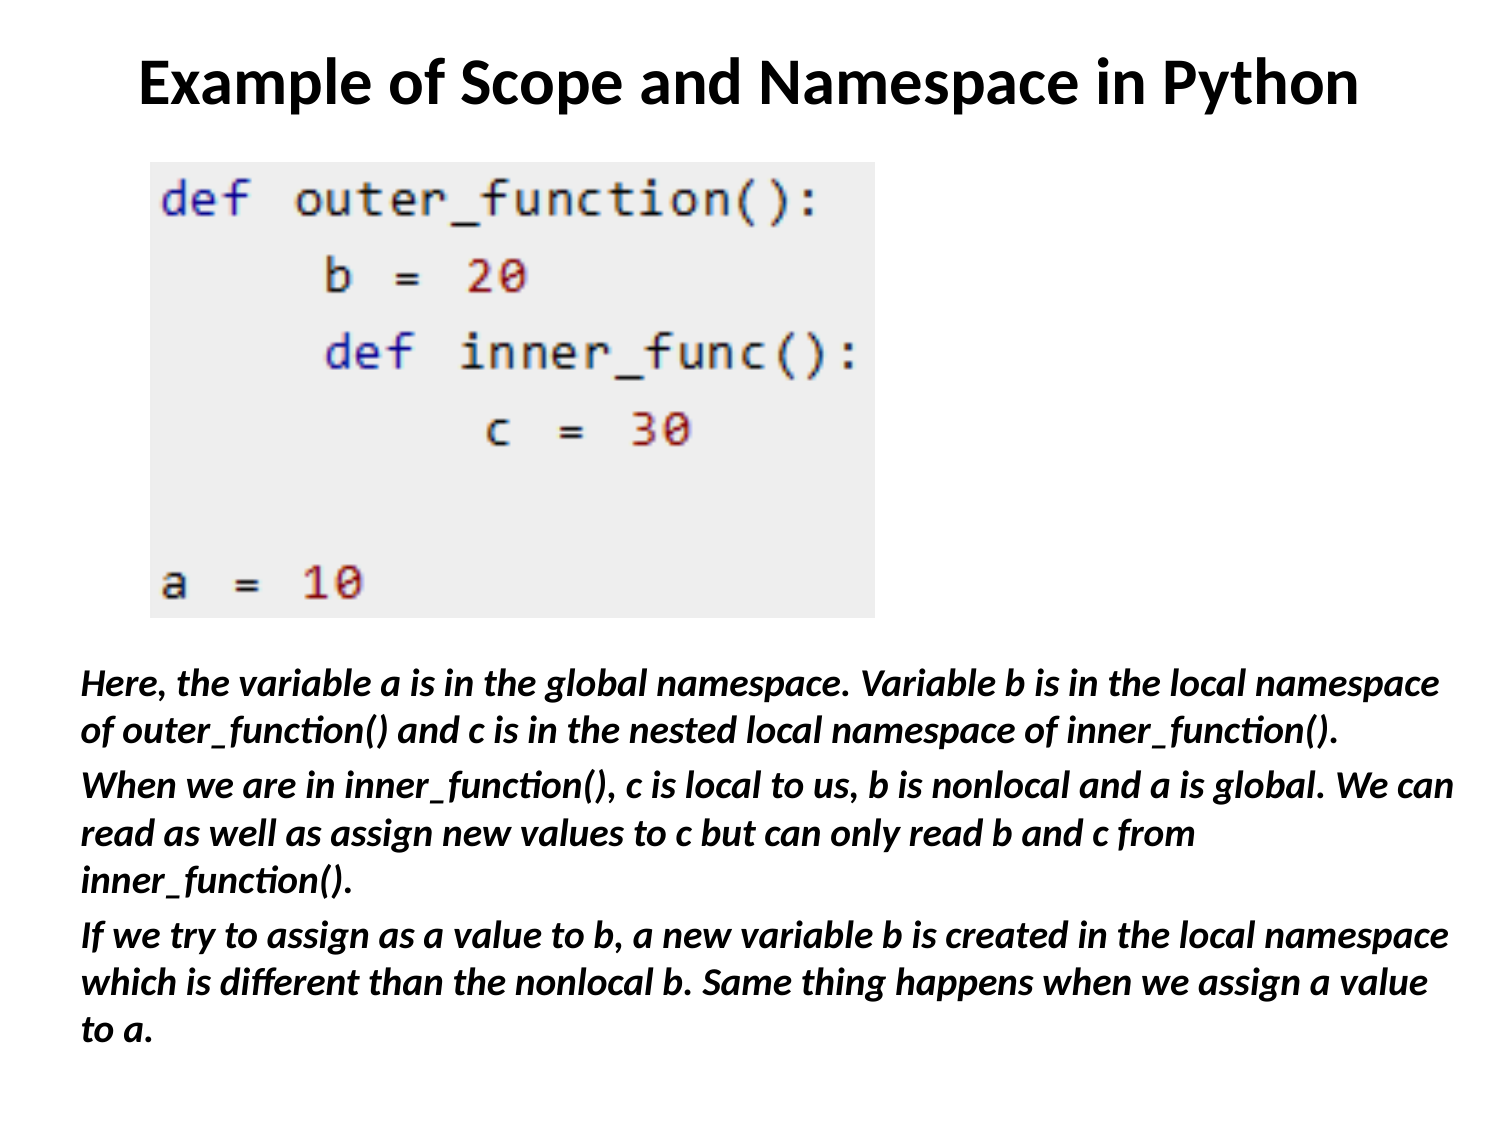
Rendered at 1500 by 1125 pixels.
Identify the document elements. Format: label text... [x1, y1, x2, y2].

list Here, the variable a is in the global namespace. Variable b is in the local namespace of outer_function() and c is in the nested local namespace of inner_function(). When we are in inner_function(), c is local to us, b is nonlocal and a is global. We can read as well as assign new values to c but can only read b and c from inner_function(). If we try to assign as a value to b, a new variable b is created in the local namespace which is different than the nonlocal b. Same thing happens when we assign a value to a. [12, 650, 1475, 1100]
title Example of Scope and Namespace in Python [75, 12, 1425, 143]
picture [149, 162, 876, 618]
